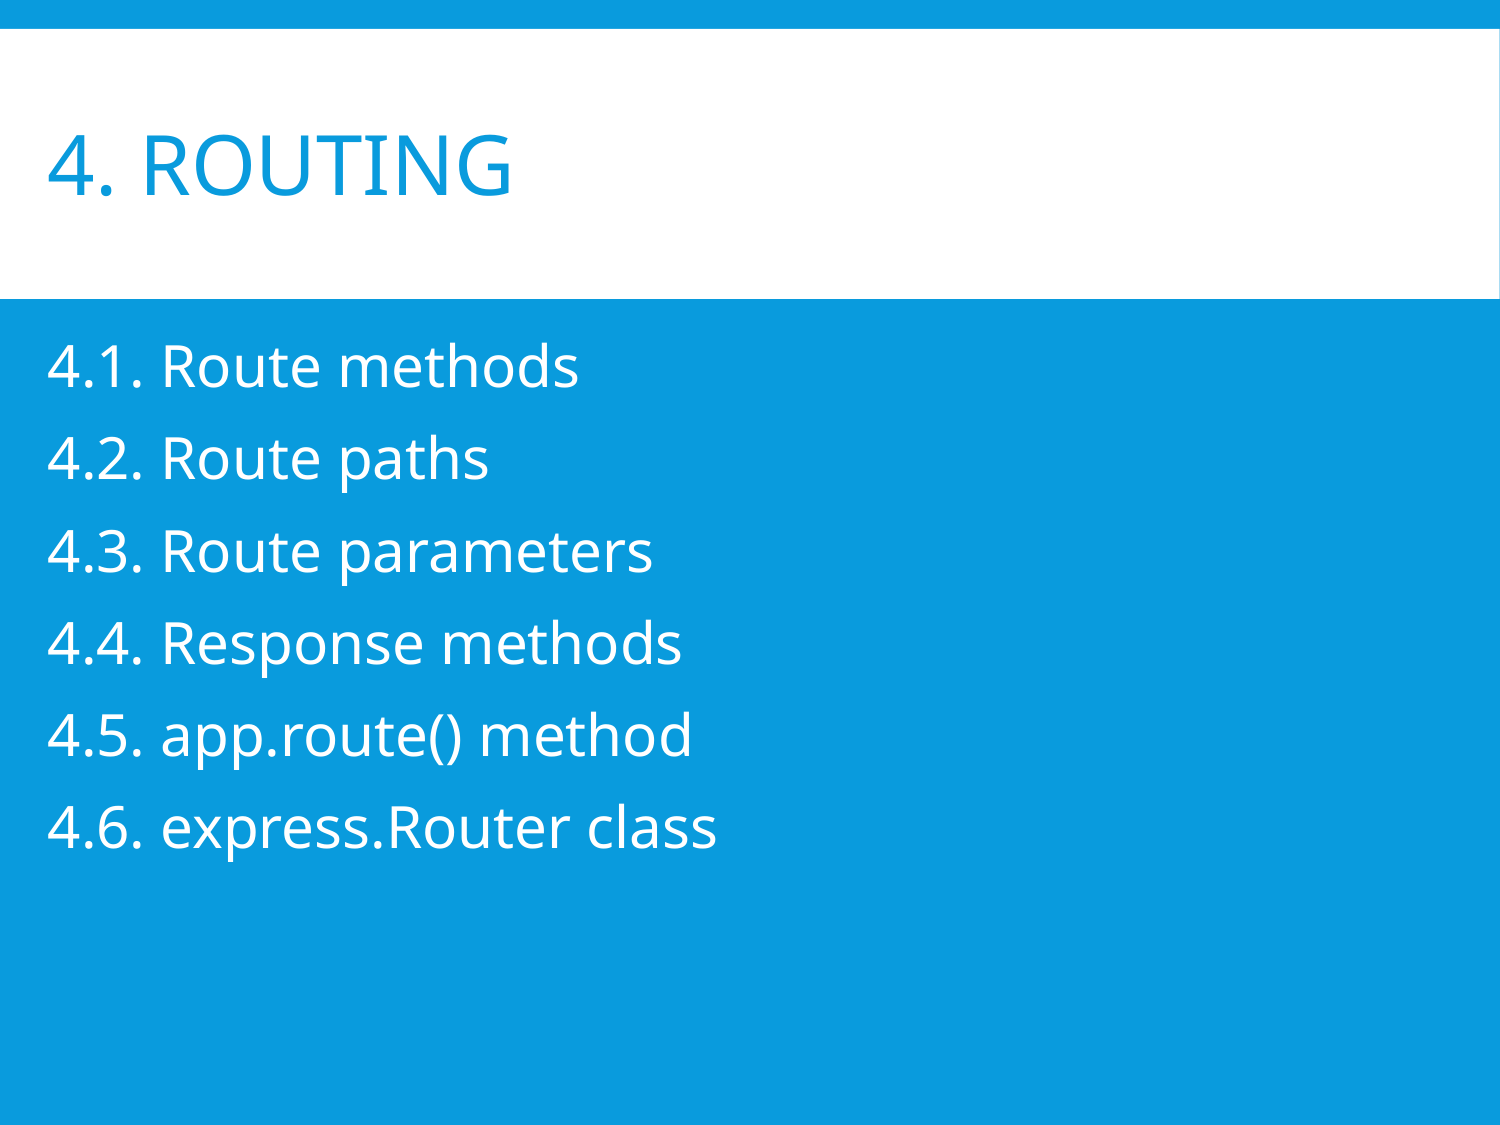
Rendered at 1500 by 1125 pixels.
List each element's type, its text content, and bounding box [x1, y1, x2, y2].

list 4.1. Route methods 4.2. Route paths 4.3. Route parameters 4.4. Response methods 4.5. app.route() method 4.6. express.Router class [32, 329, 1458, 1089]
title 4. Routing [32, 46, 1458, 295]
